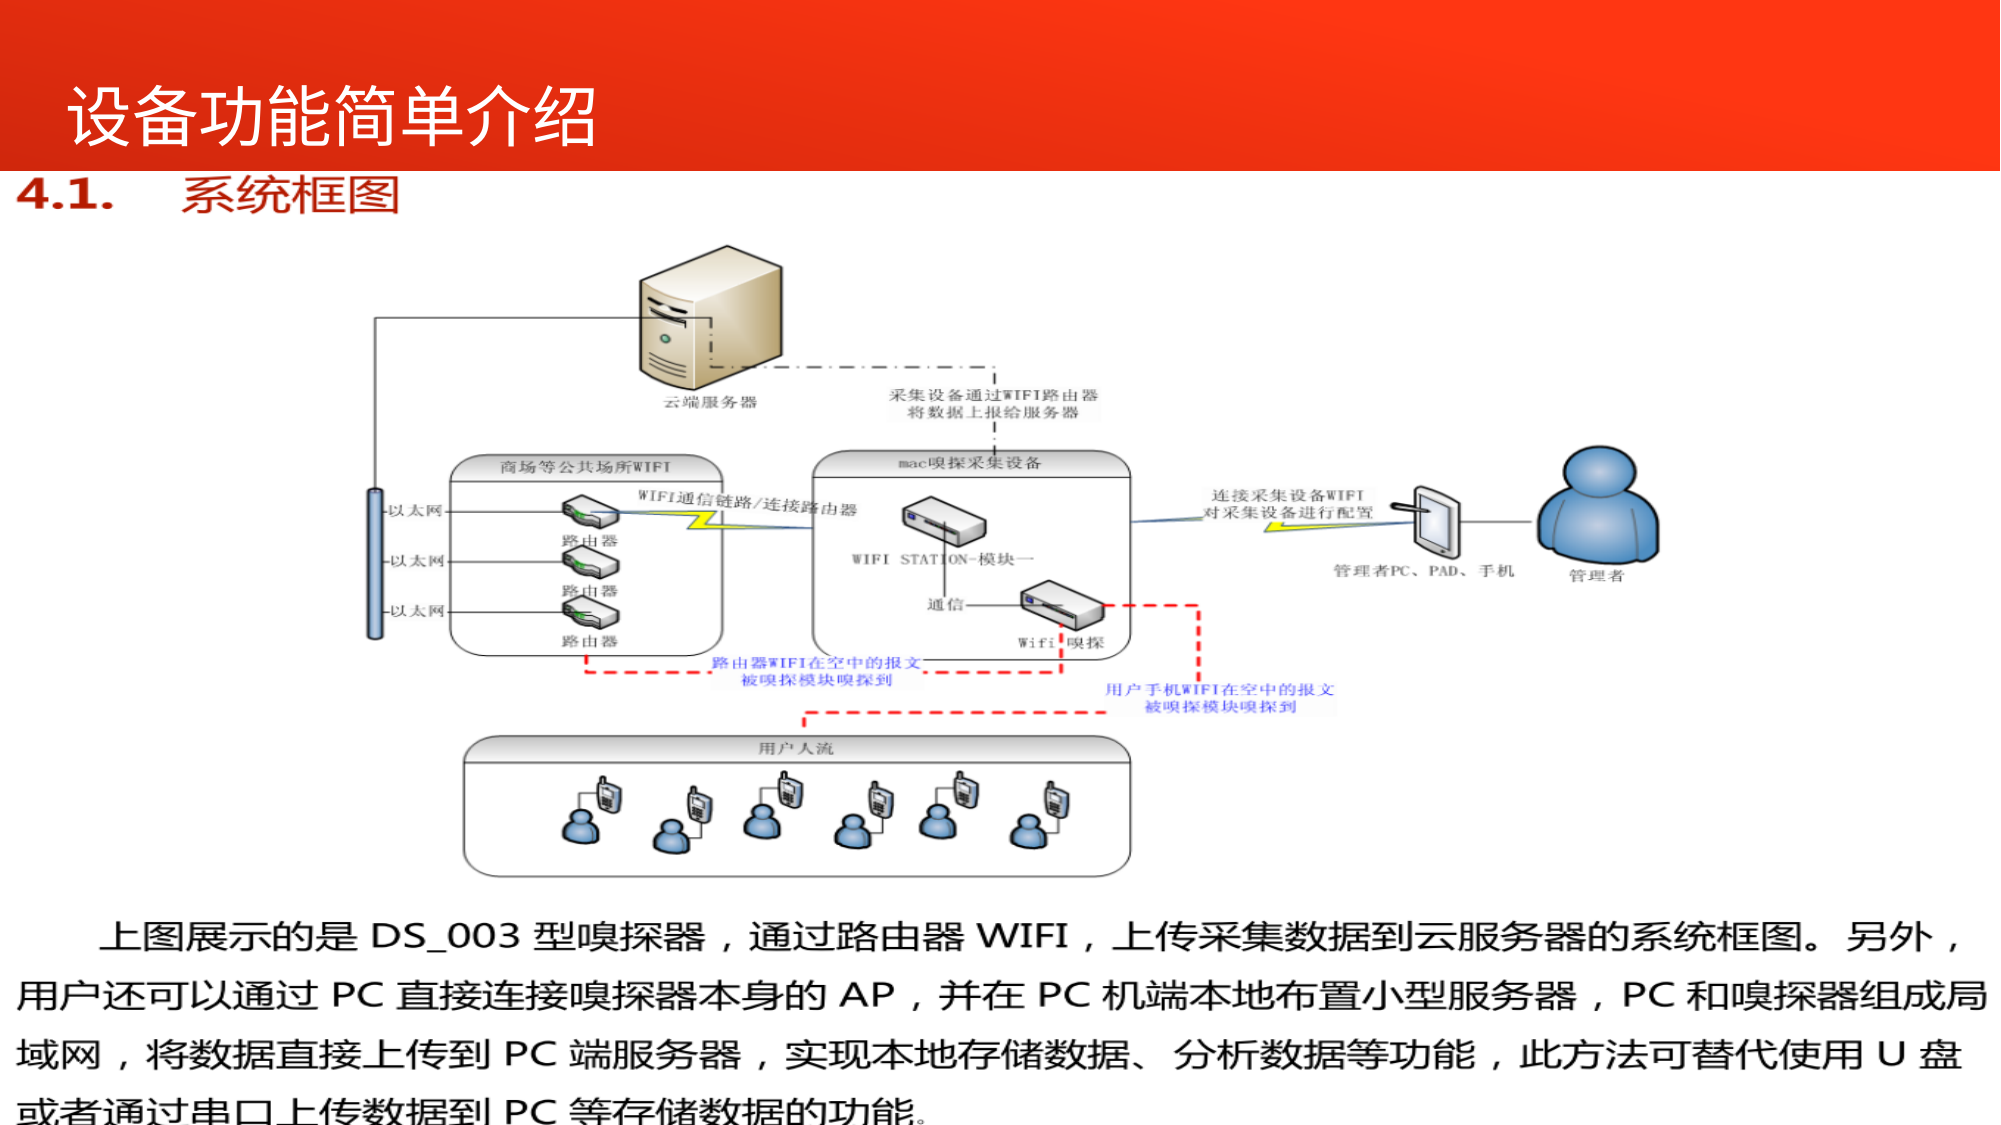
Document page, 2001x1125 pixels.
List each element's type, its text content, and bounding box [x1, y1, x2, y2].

text_box 设备功能简单介绍 [50, 17, 877, 171]
picture [0, 171, 2000, 1125]
